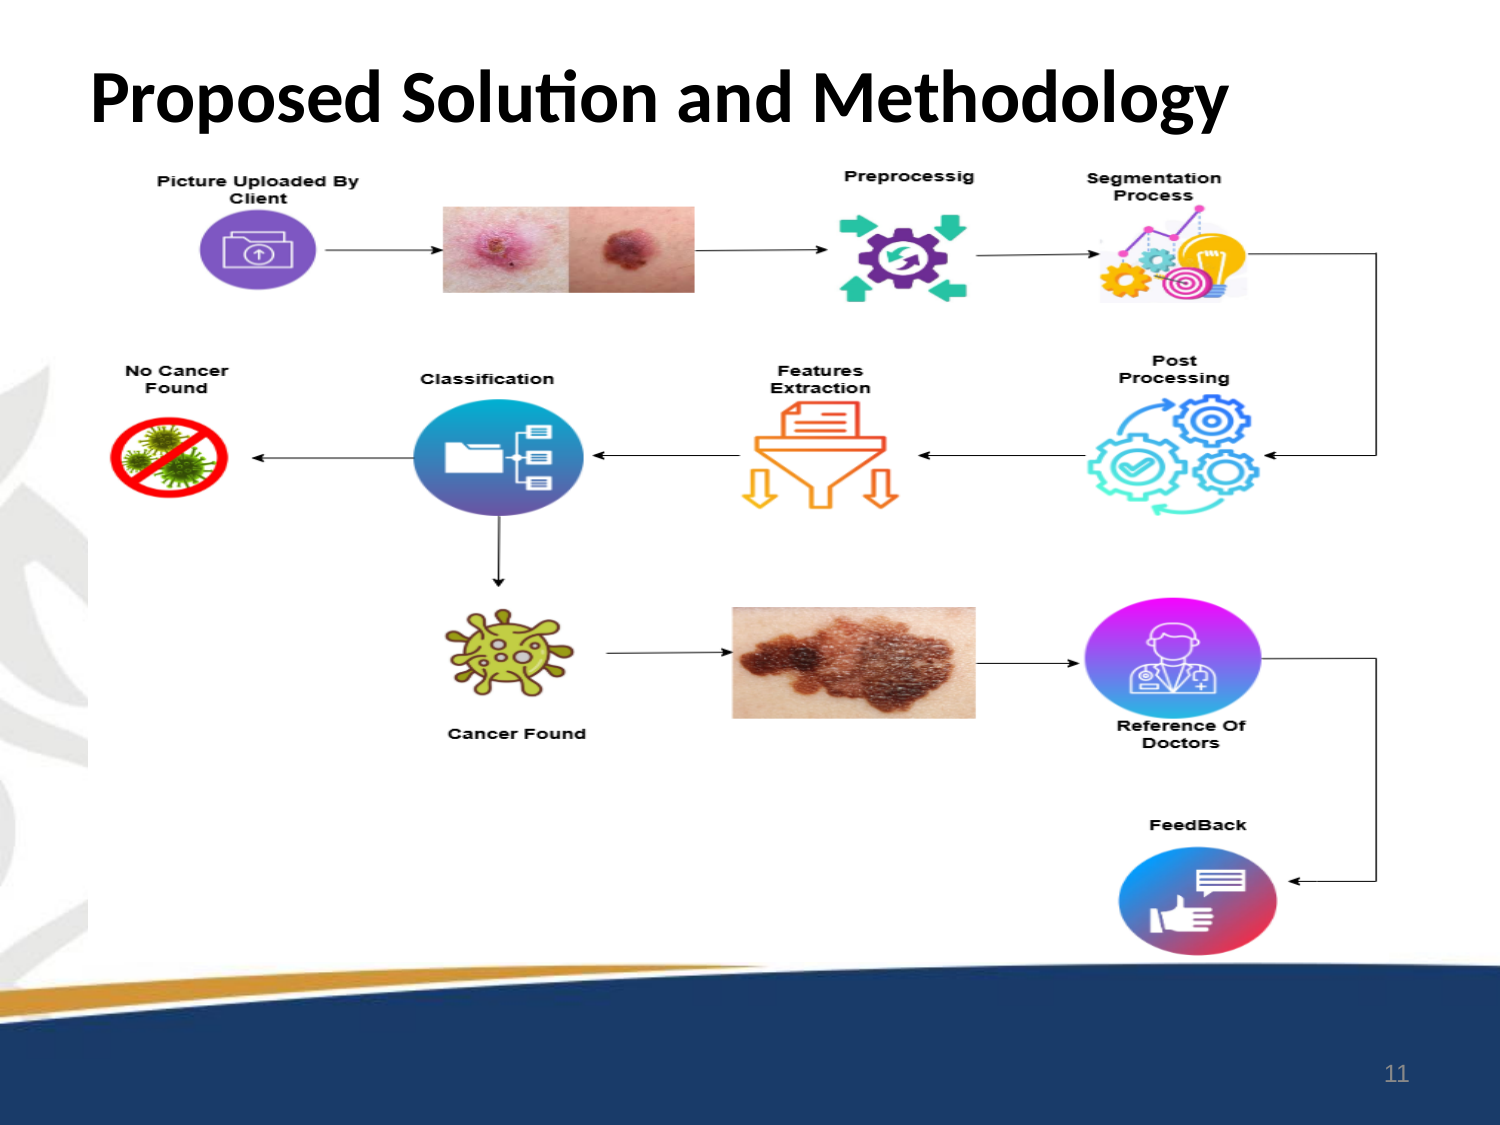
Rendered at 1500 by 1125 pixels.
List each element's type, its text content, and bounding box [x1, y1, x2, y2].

title Proposed Solution and Methodology [75, 0, 1425, 186]
picture [0, 0, 1500, 1125]
slide_number 11 [1074, 1042, 1425, 1103]
